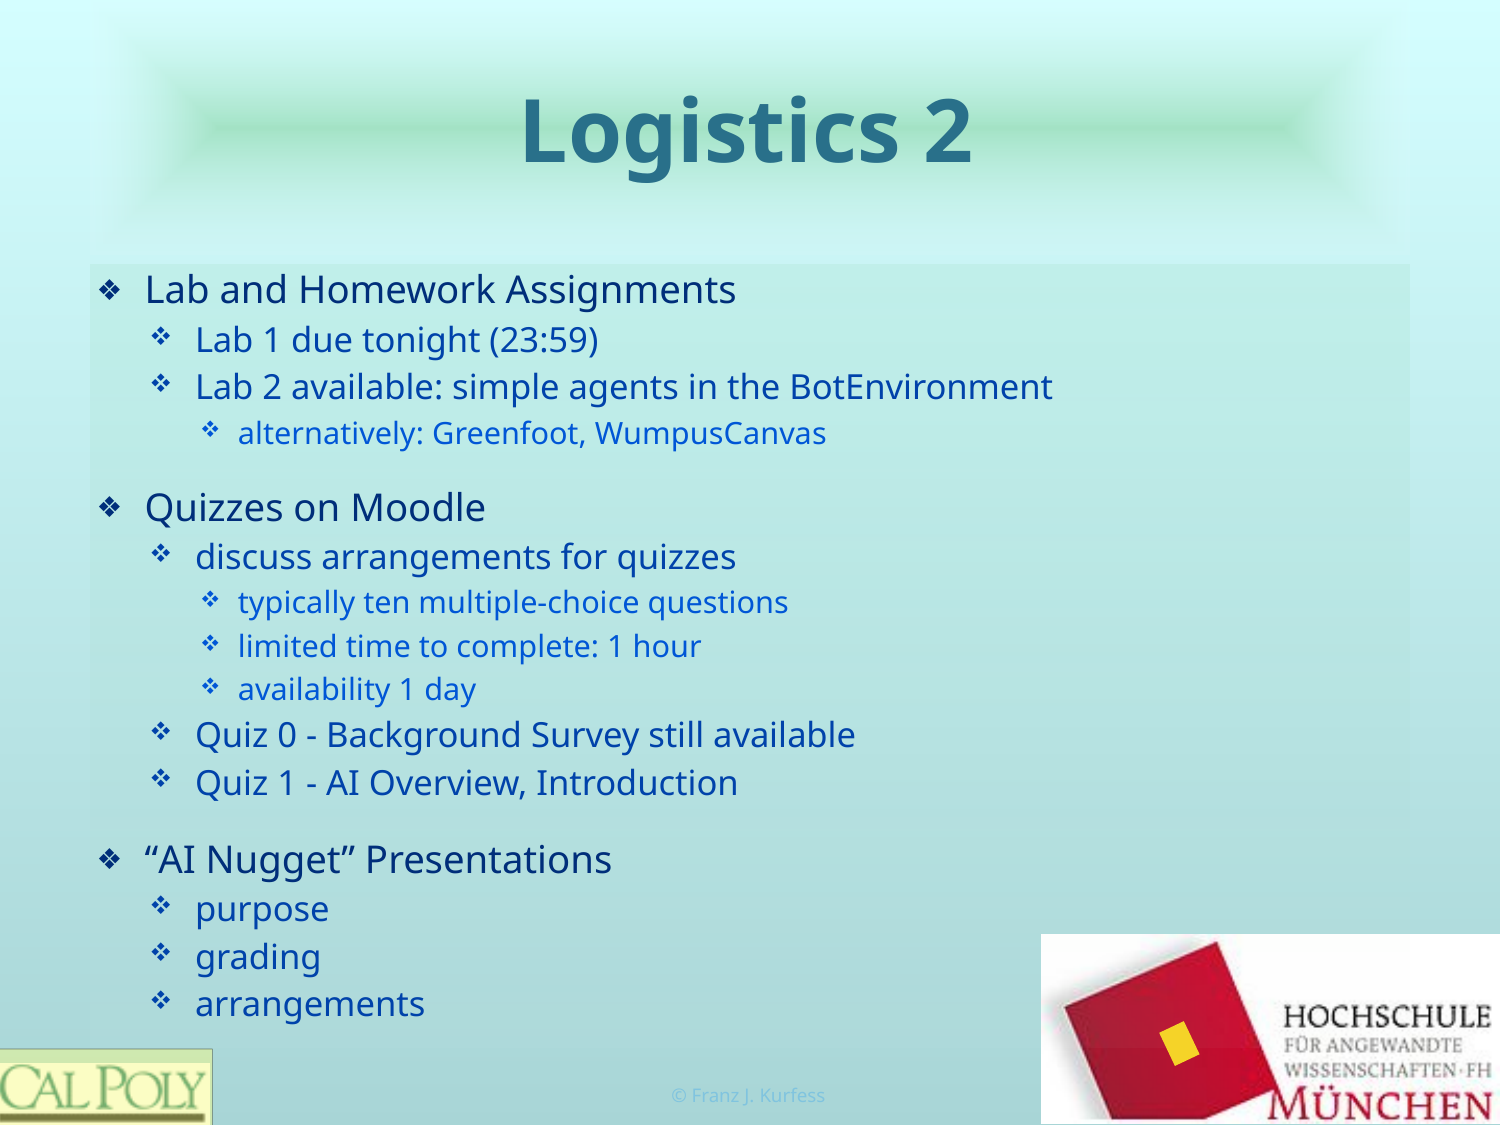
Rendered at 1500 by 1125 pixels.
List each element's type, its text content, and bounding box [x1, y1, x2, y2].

picture [1041, 934, 1500, 1124]
title Logistics 2 [90, 0, 1410, 255]
slide_number [1158, 1020, 1200, 1067]
list Lab and Homework Assignments Lab 1 due tonight (23:59) Lab 2 available: simple agents in the BotEnvironment alternatively: Greenfoot, WumpusCanvas Quizzes on Moodle discuss arrangements for quizzes typically ten multiple-choice questions limited time to complete: 1 hour availability 1 day Quiz 0 - Background Survey still available Quiz 1 - AI Overview, Introduction “AI Nugget” Presentations purpose grading arrangements [89, 264, 1410, 1049]
